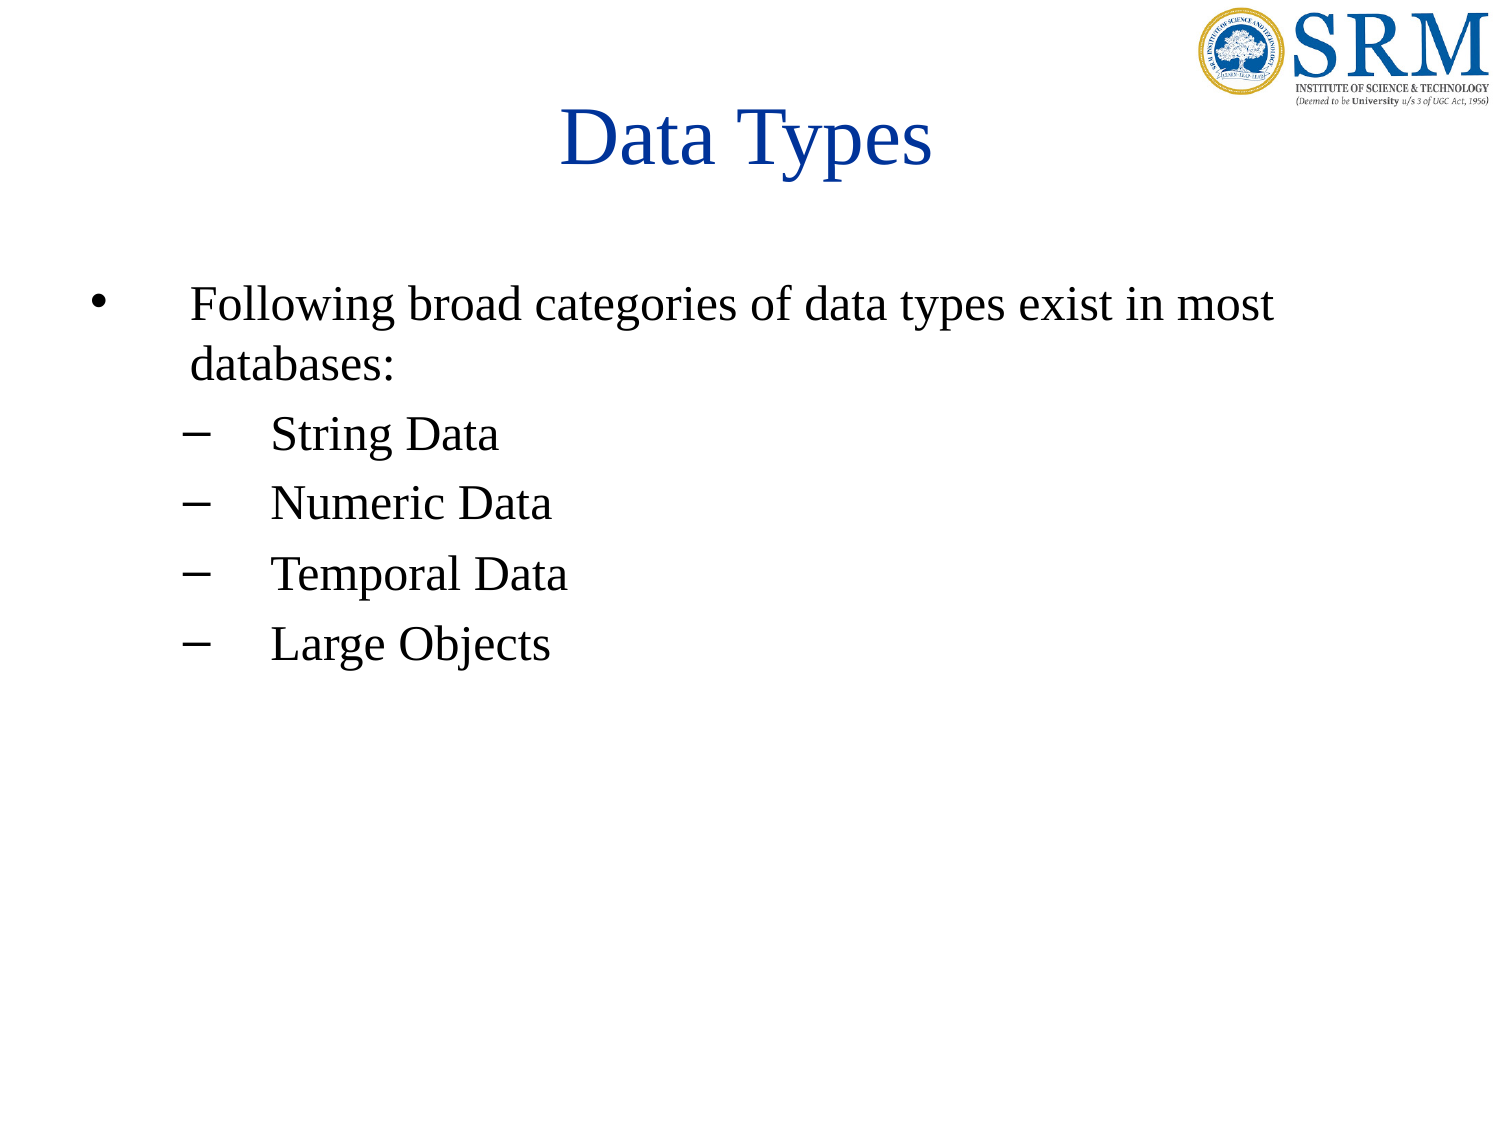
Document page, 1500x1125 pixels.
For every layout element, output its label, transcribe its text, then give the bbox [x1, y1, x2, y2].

picture [1192, 6, 1495, 112]
list Following broad categories of data types exist in most databases: String Data Numeric Data Temporal Data Large Objects [75, 262, 1425, 1005]
title Data Types [71, 37, 1422, 225]
